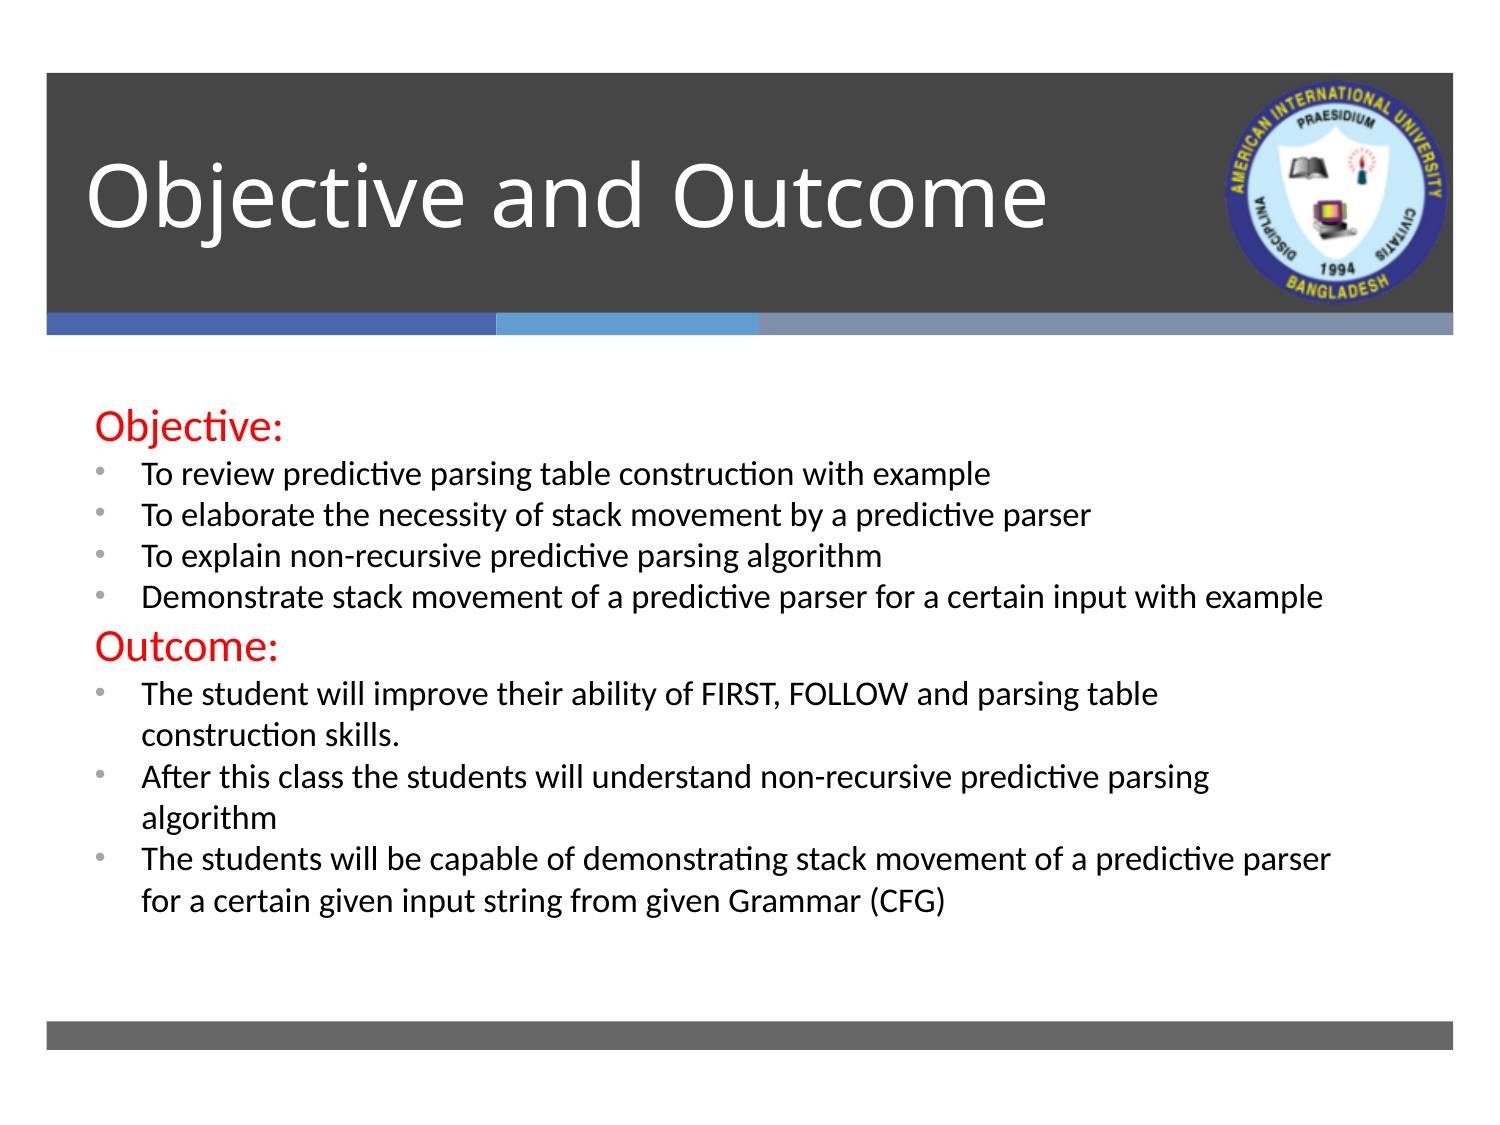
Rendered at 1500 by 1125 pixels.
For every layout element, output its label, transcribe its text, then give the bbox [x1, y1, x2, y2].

picture [1220, 75, 1454, 310]
title Objective and Outcome [69, 73, 1351, 253]
subtitle Objective: To review predictive parsing table construction with example To elaborate the necessity of stack movement by a predictive parser To explain non-recursive predictive parsing algorithm Demonstrate stack movement of a predictive parser for a certain input with example Outcome: The student will improve their ability of FIRST, FOLLOW and parsing table construction skills. After this class the students will understand non-recursive predictive parsing algorithm The students will be capable of demonstrating stack movement of a predictive parser for a certain given input string from given Grammar (CFG) [79, 387, 1352, 957]
